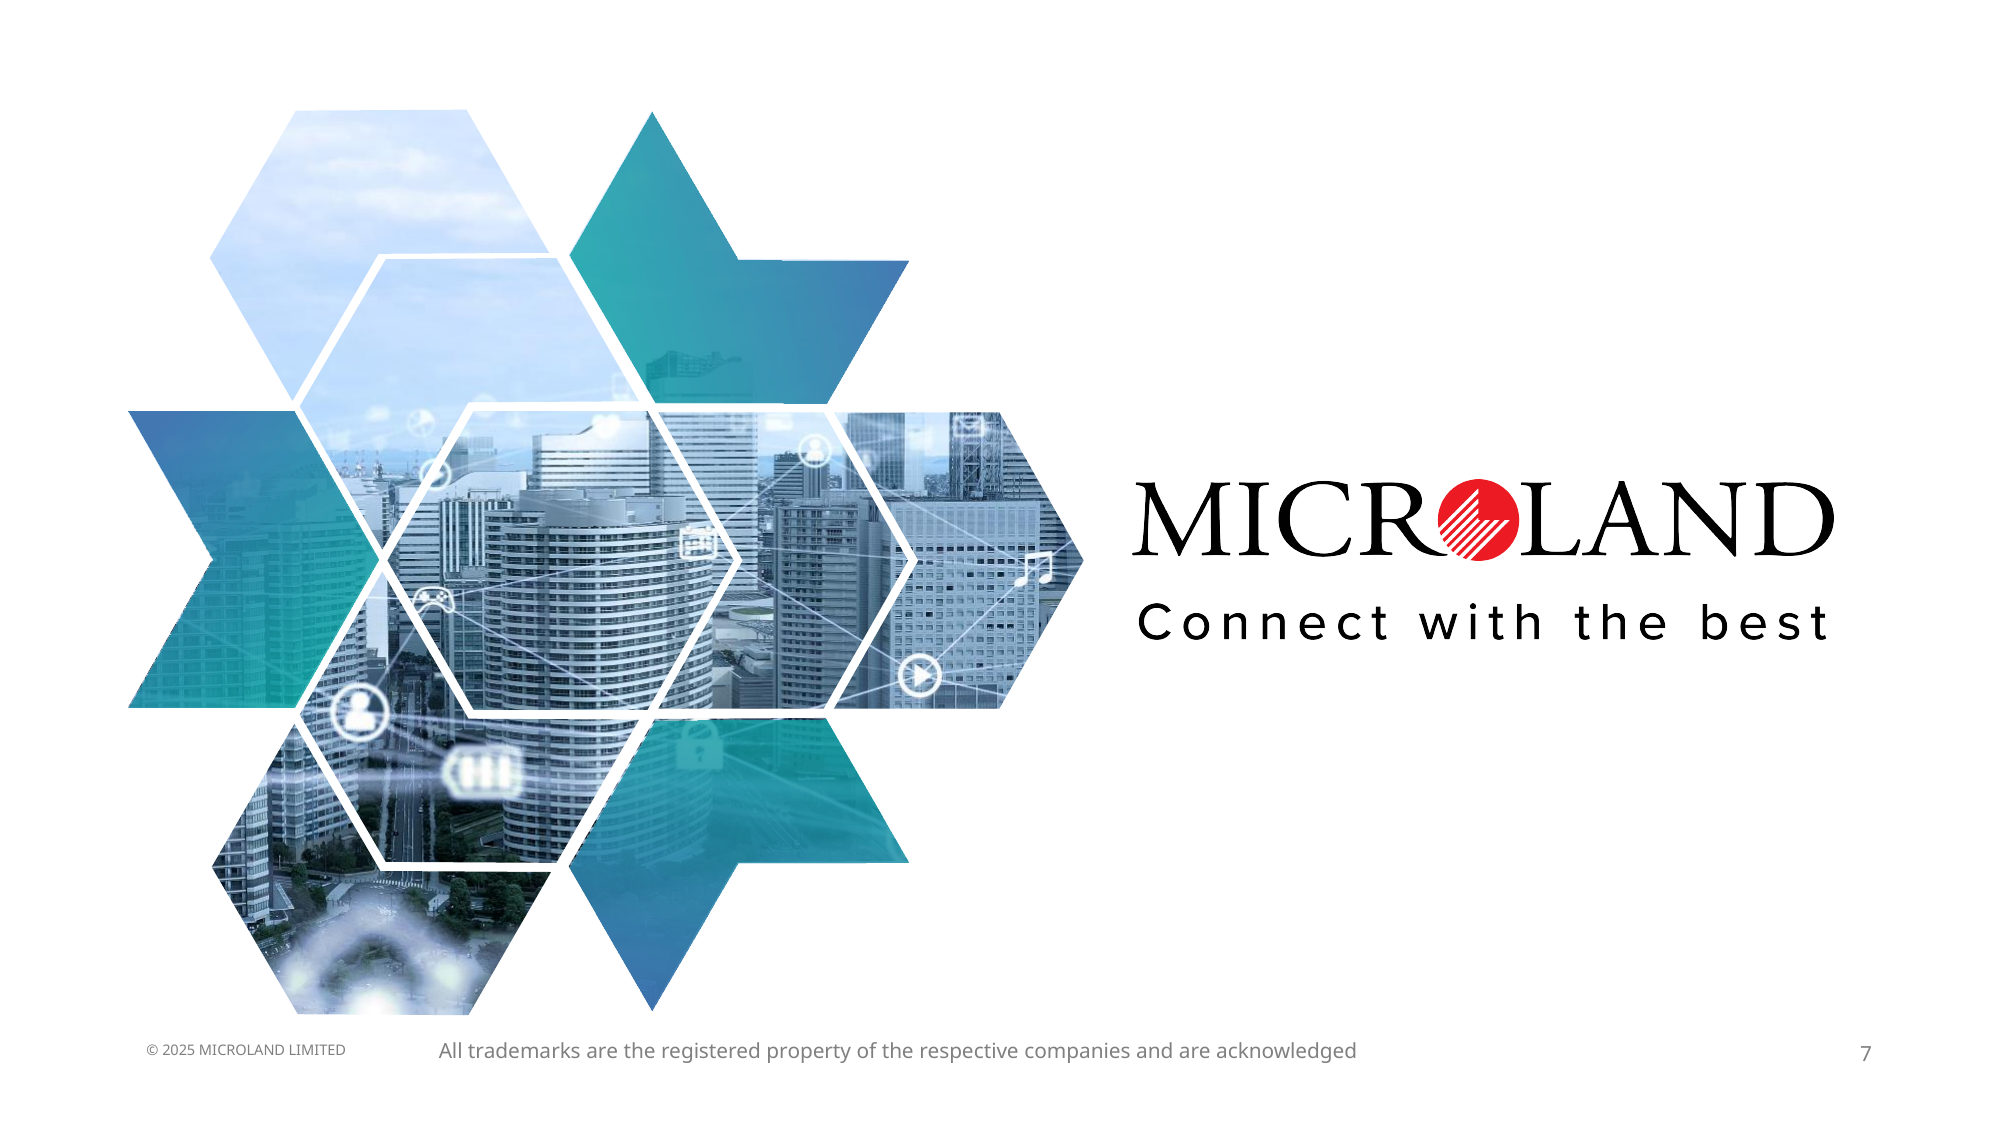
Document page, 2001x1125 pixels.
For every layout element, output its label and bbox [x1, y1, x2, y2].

picture [658, 412, 909, 709]
picture [1132, 479, 1834, 640]
picture [387, 411, 734, 710]
picture [299, 571, 640, 863]
picture [833, 412, 1084, 709]
picture [568, 111, 652, 259]
picture [211, 723, 552, 1016]
picture [209, 109, 550, 401]
picture [568, 717, 827, 867]
picture [299, 258, 640, 550]
picture [128, 560, 212, 708]
